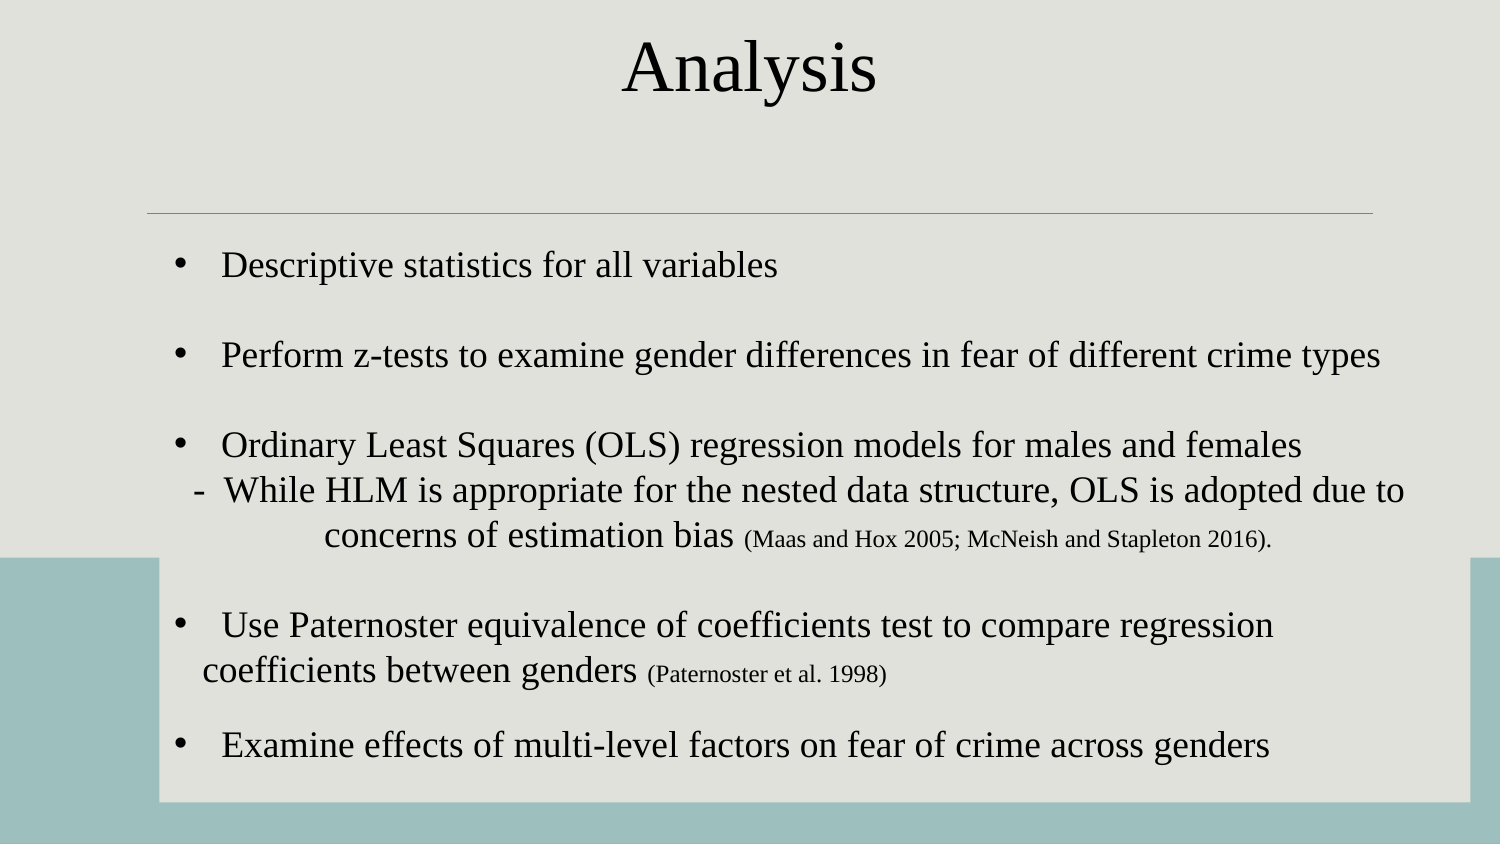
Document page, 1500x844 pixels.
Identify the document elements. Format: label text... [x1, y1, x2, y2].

list Analysis [0, 20, 1500, 115]
text_box Descriptive statistics for all variables Perform z-tests to examine gender differences in fear of different crime types Ordinary Least Squares (OLS) regression models for males and females - While HLM is appropriate for the nested data structure, OLS is adopted due to concerns of estimation bias (Maas and Hox 2005; McNeish and Stapleton 2016). Use Paternoster equivalence of coefficients test to compare regression coefficients between genders (Paternoster et al. 1998) Examine effects of multi-level factors on fear of crime across genders [159, 232, 1471, 803]
